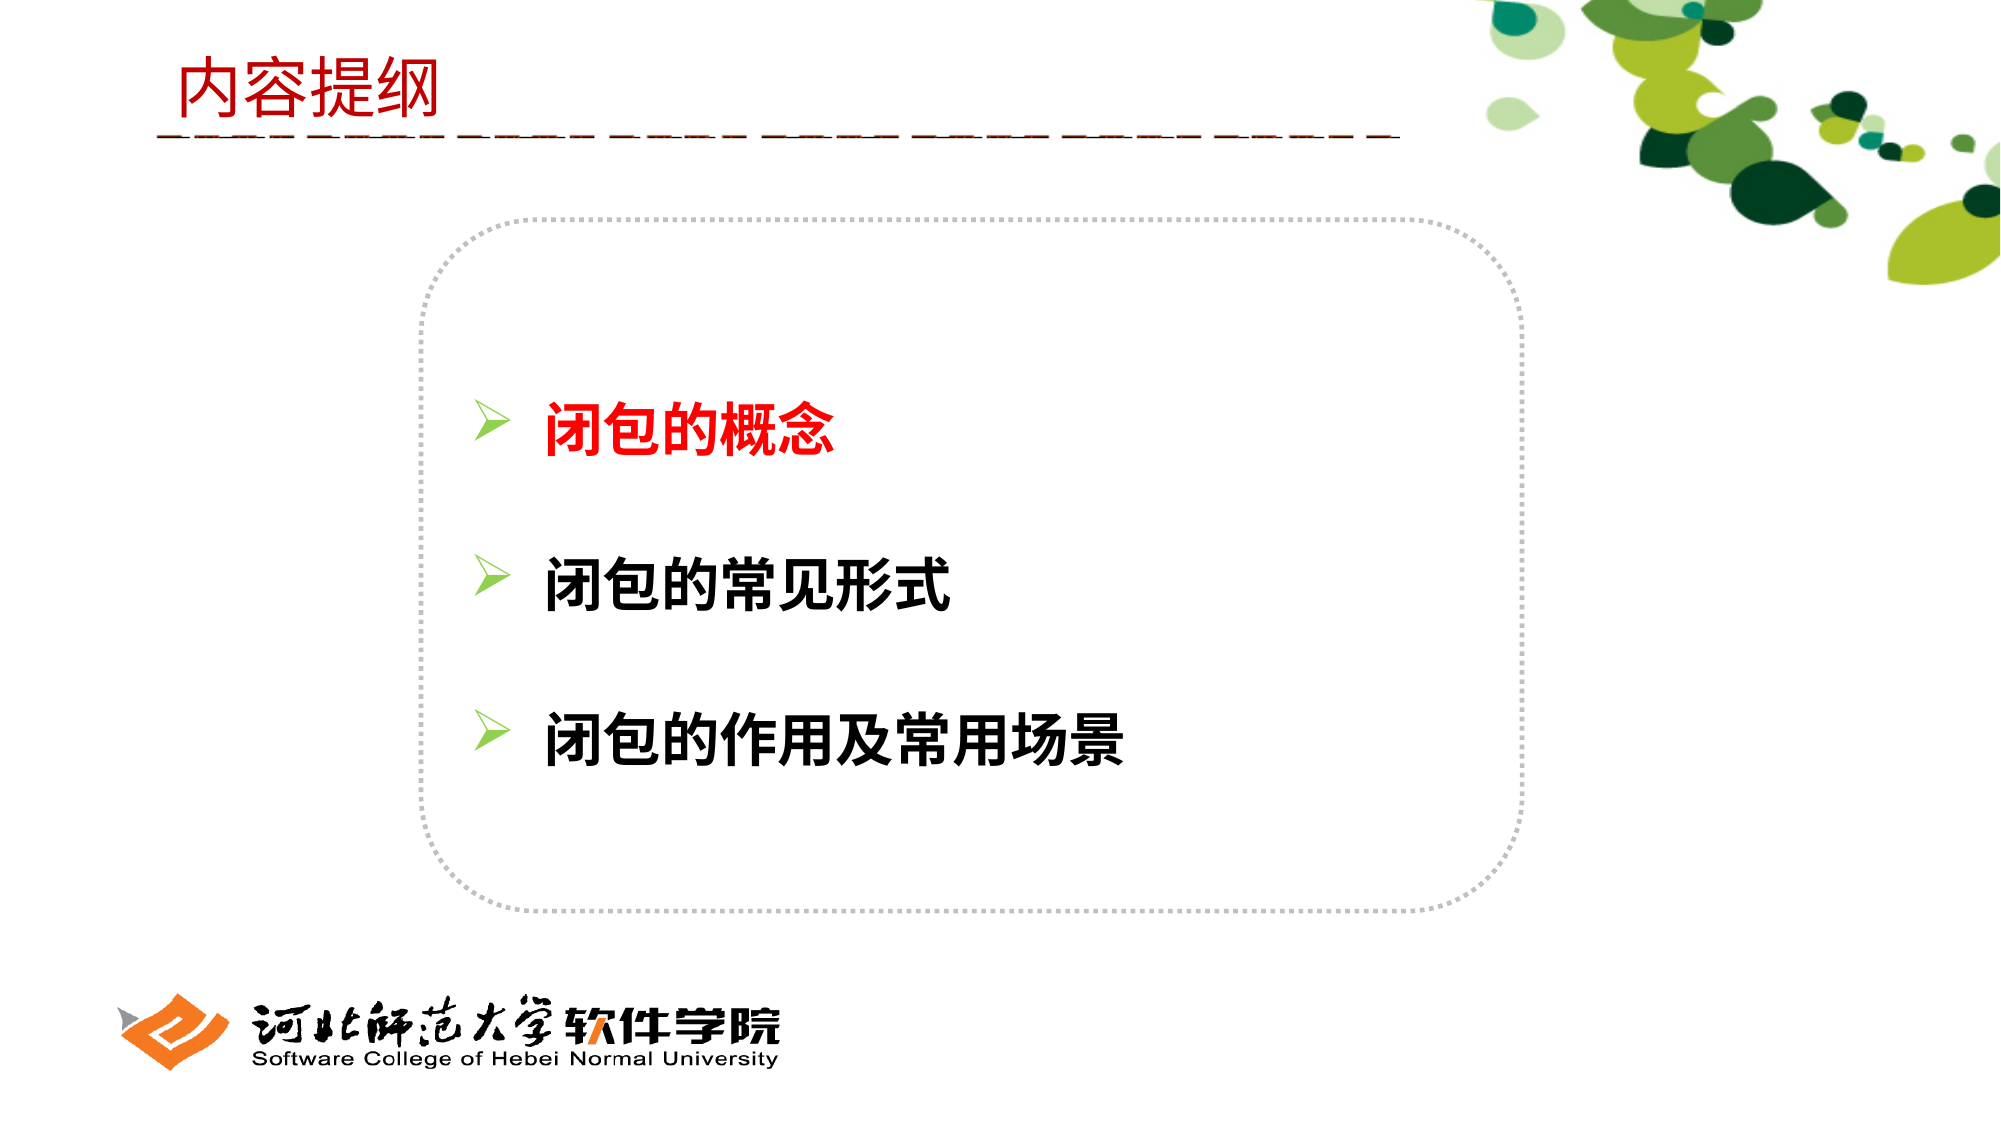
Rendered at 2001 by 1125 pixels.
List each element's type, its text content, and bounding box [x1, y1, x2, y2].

text_box 闭包的概念 闭包的常见形式 闭包的作用及常用场景 [421, 219, 1523, 912]
picture [0, 0, 2001, 1125]
text_box 内容提纲 [160, 38, 1505, 120]
